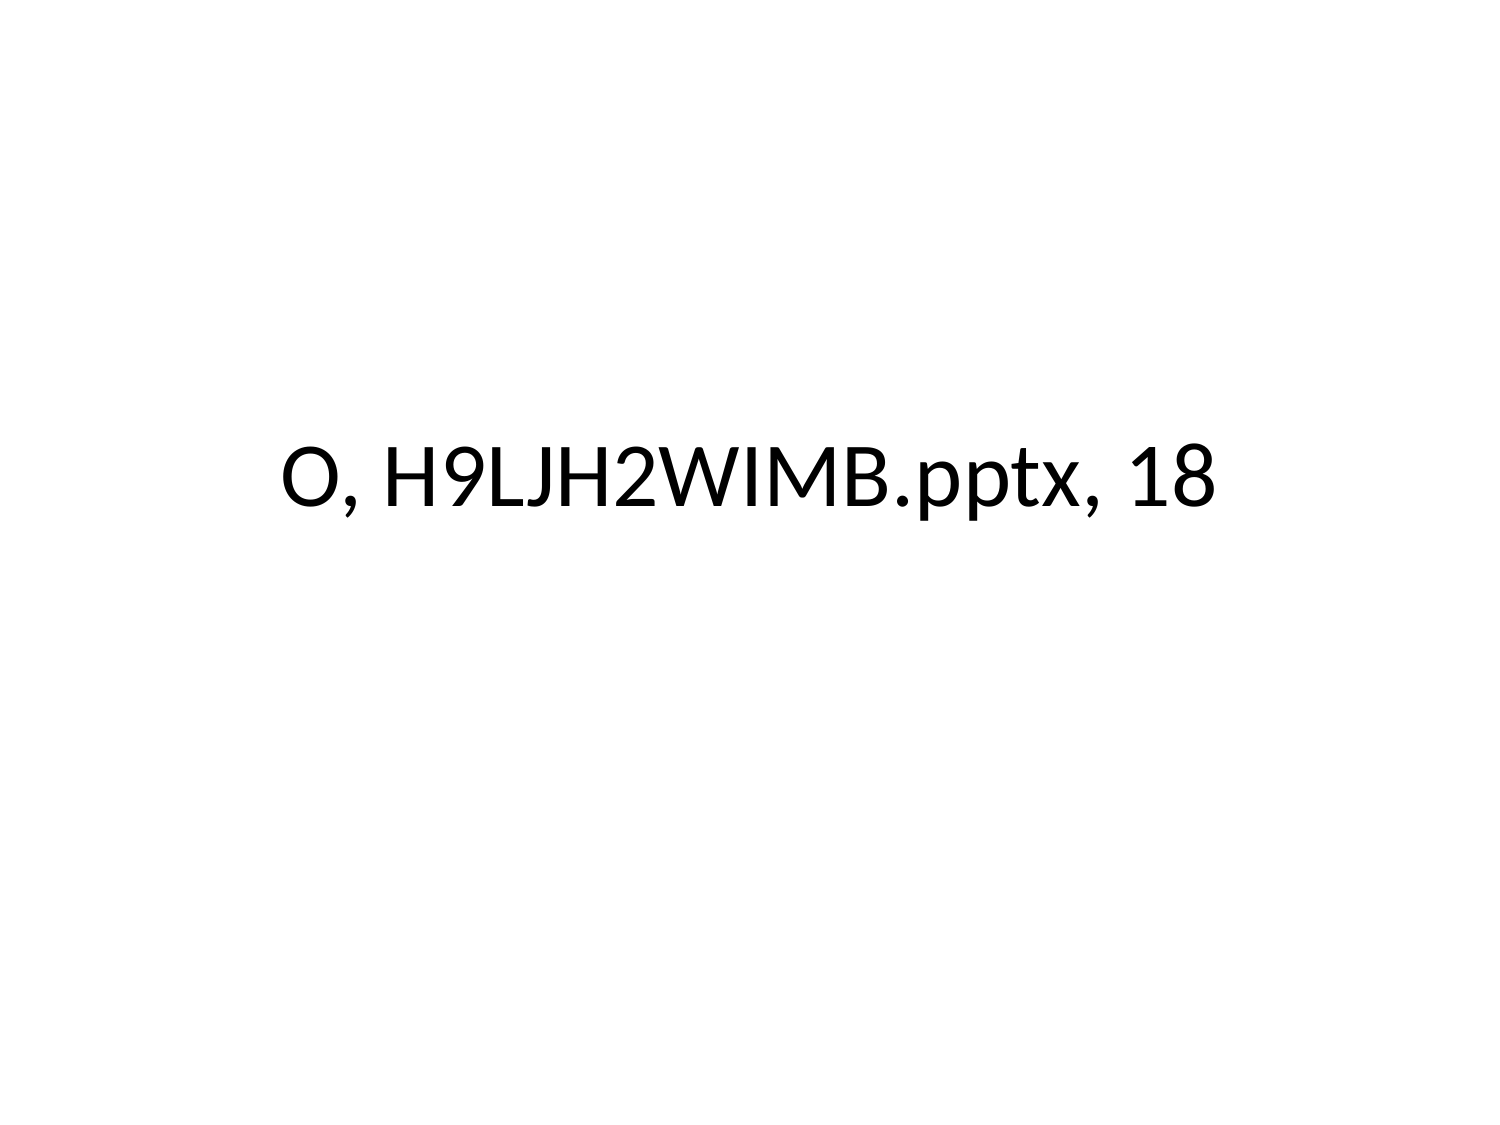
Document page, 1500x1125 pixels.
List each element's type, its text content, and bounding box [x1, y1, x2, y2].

title O, H9LJH2WIMB.pptx, 18 [112, 349, 1388, 591]
